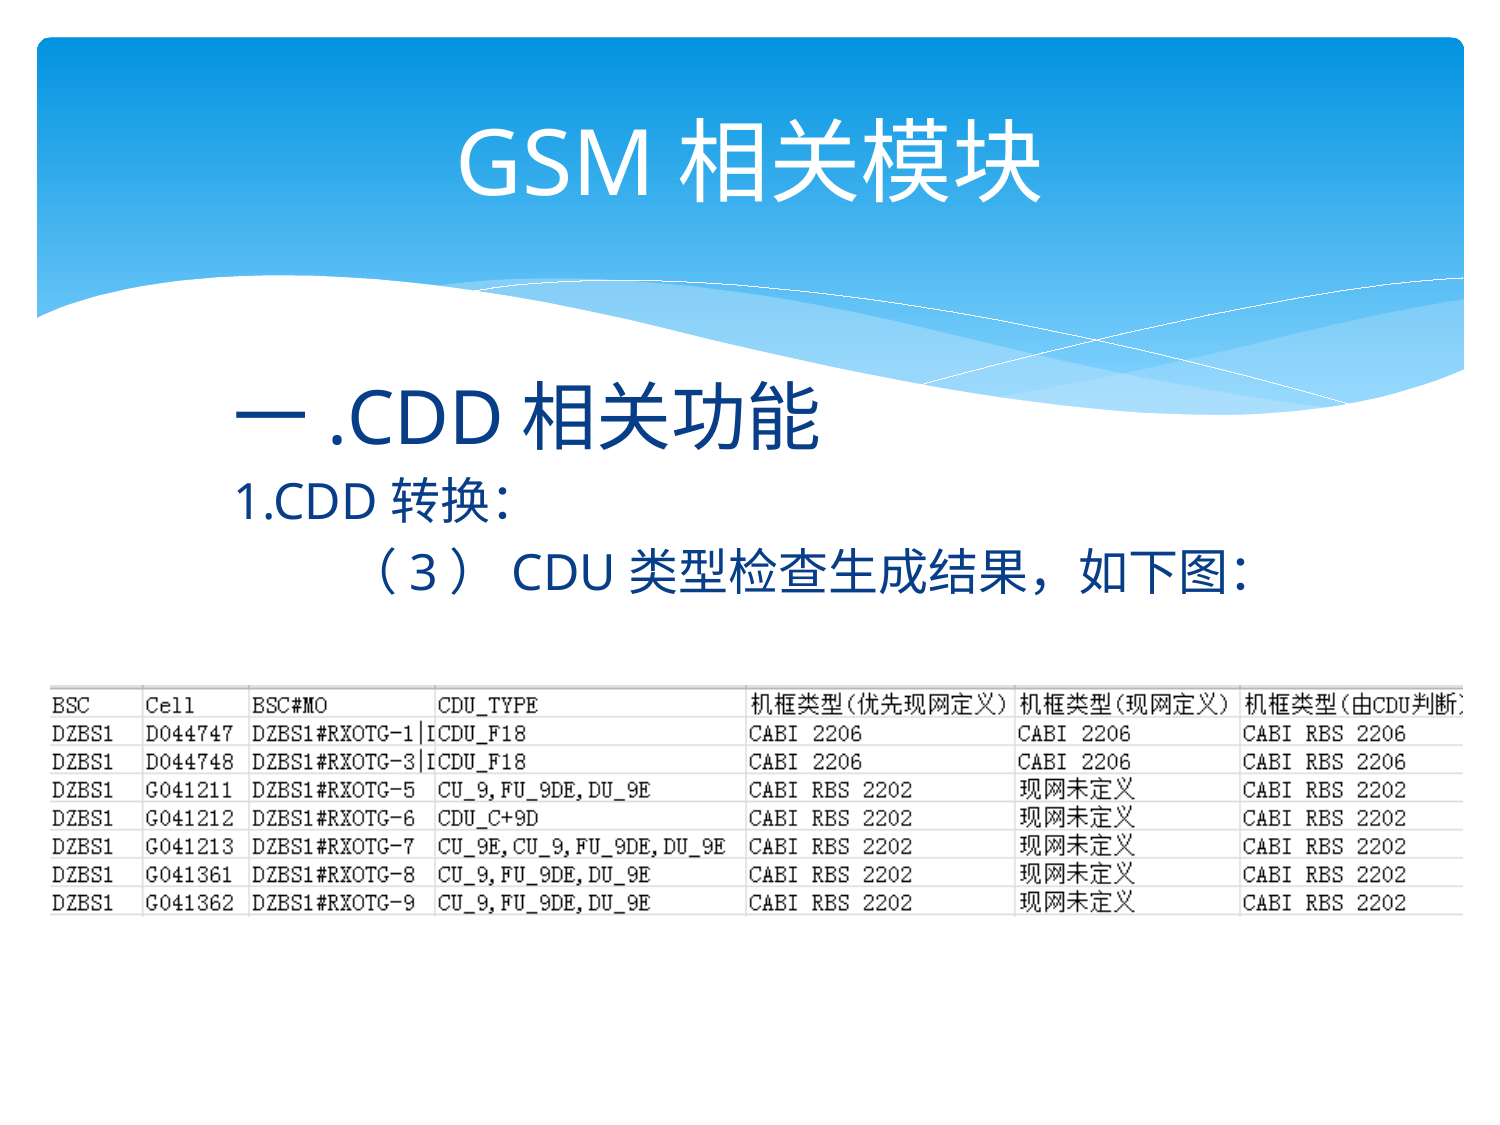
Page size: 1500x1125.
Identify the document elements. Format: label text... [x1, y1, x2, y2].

title GSM相关模块 [75, 55, 1425, 261]
list 一.CDD相关功能 1.CDD转换： （3）CDU类型检查生成结果，如下图： [50, 362, 1463, 638]
picture [49, 685, 1463, 917]
